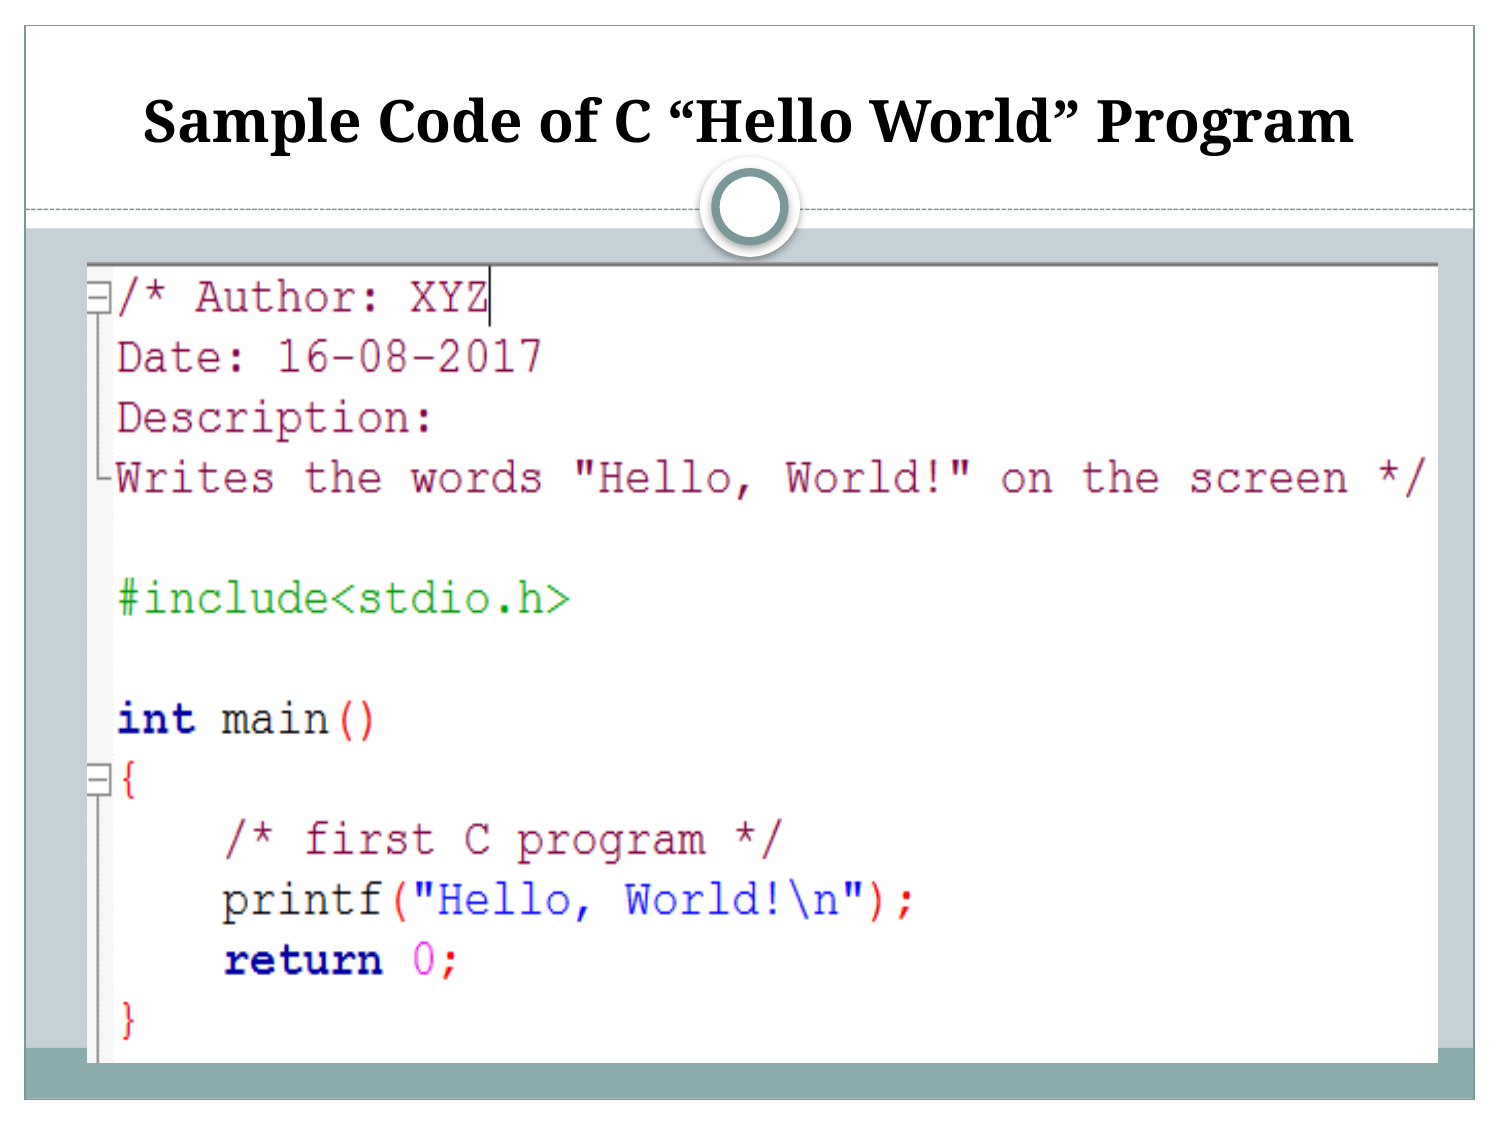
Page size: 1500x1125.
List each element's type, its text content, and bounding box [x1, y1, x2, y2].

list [87, 262, 1438, 1063]
title Sample Code of C “Hello World” Program [49, 37, 1450, 162]
